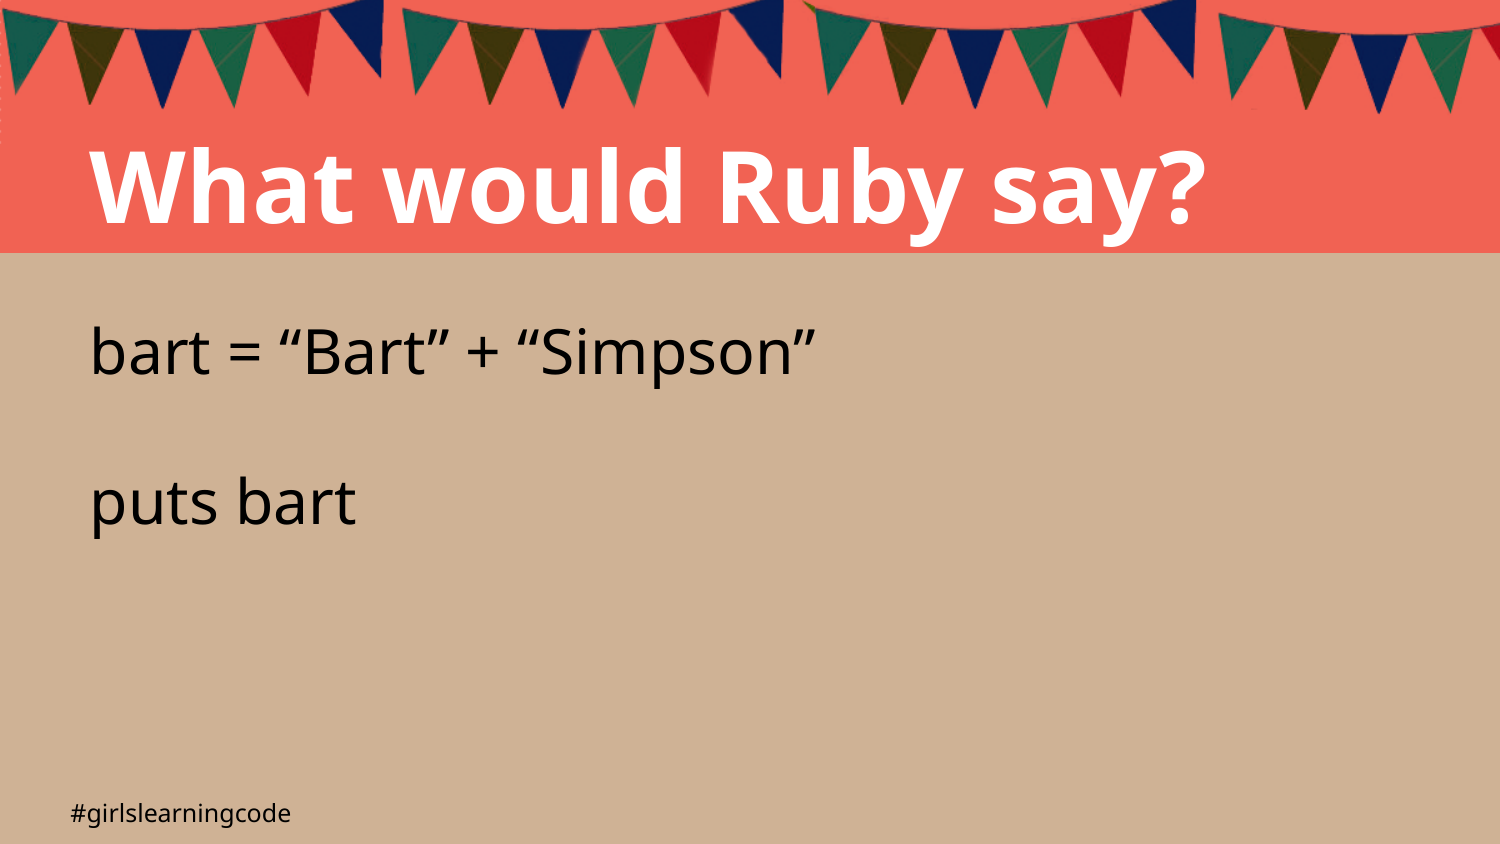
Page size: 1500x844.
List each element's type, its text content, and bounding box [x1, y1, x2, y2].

text_box bart = “Bart” + “Simpson” puts bart [74, 252, 1425, 769]
text_box What would Ruby say? [74, 71, 1500, 259]
picture [0, 0, 1500, 144]
